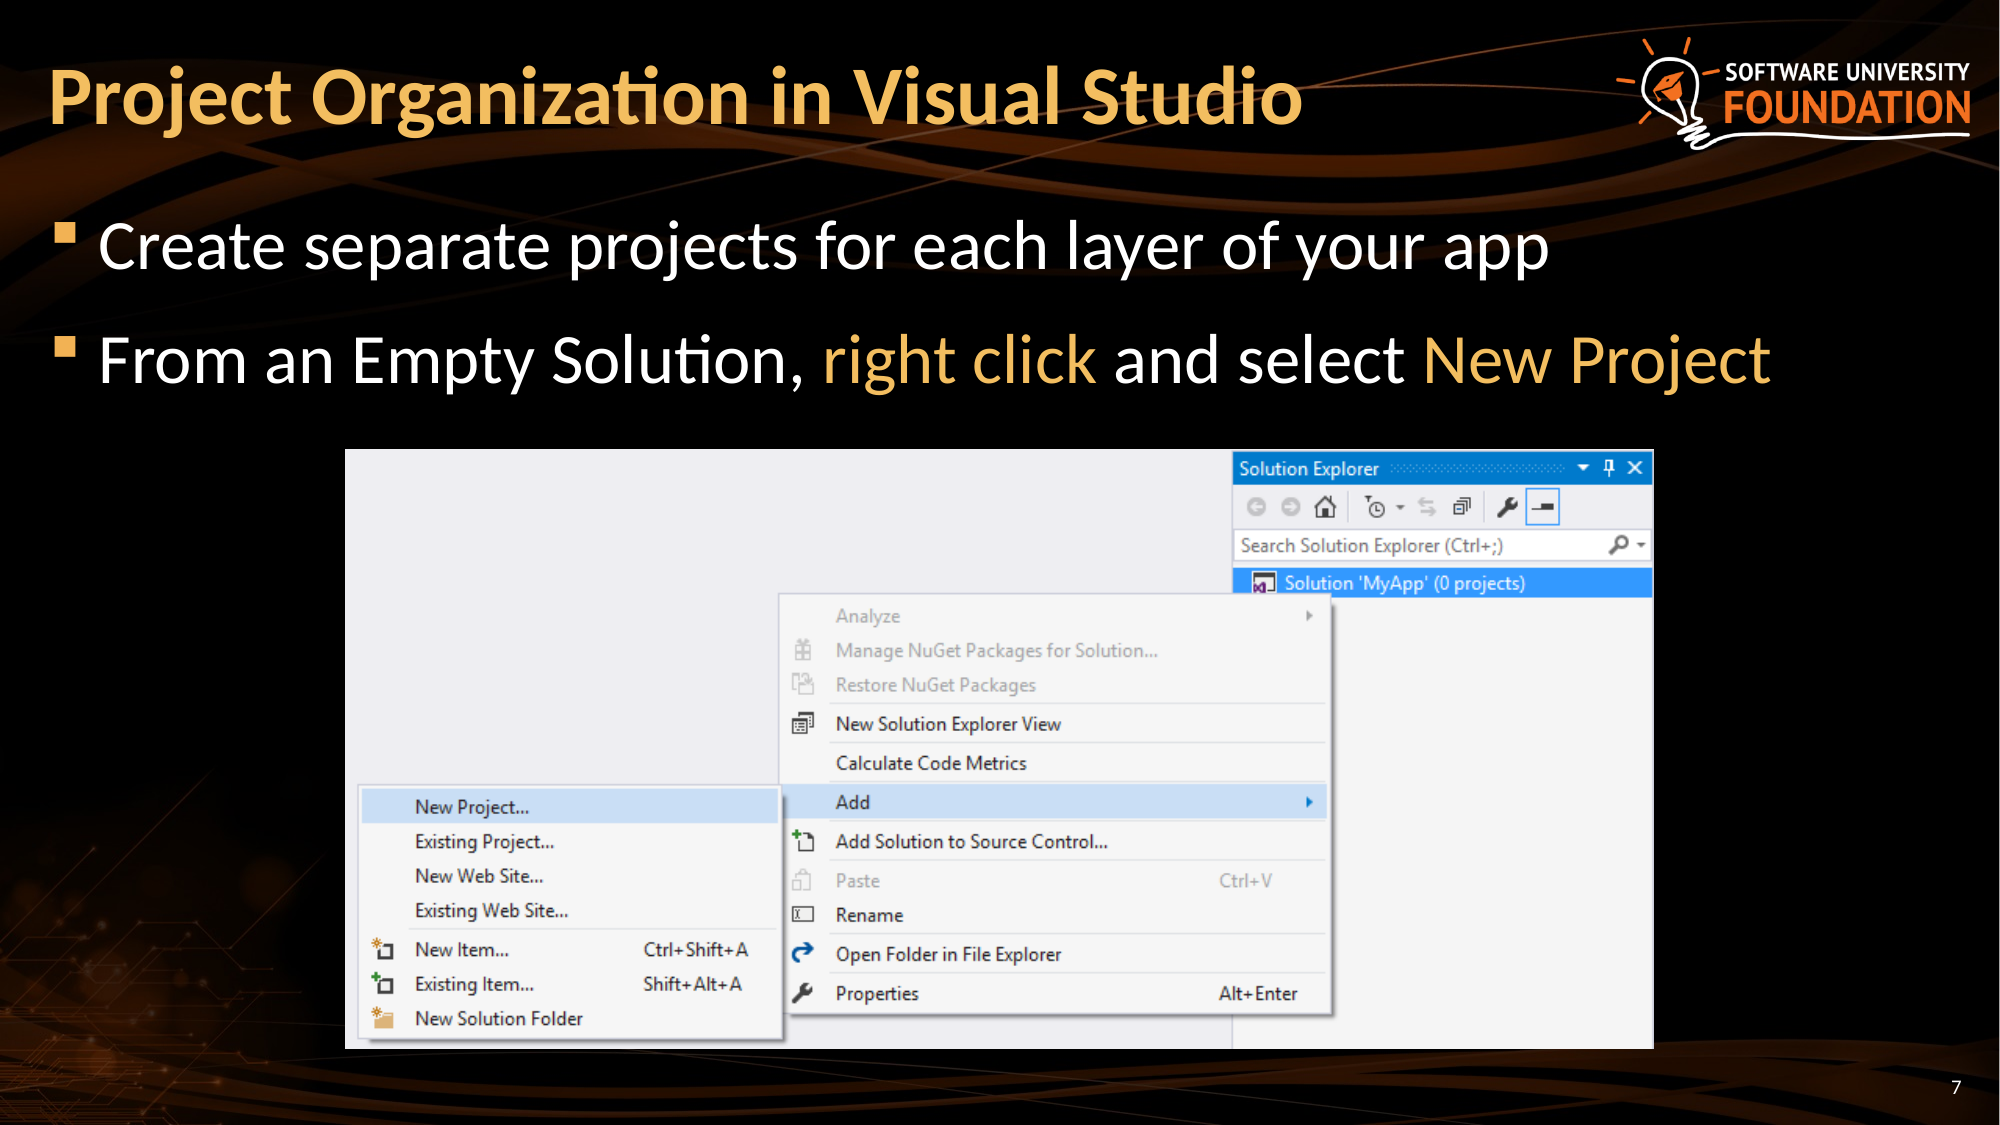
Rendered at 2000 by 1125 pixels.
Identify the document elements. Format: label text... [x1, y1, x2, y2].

list Create separate projects for each layer of your app From an Empty Solution, right click and select New Project [31, 188, 1968, 1103]
title Project Organization in Visual Studio [30, 6, 1602, 189]
picture [0, 0, 2000, 1125]
